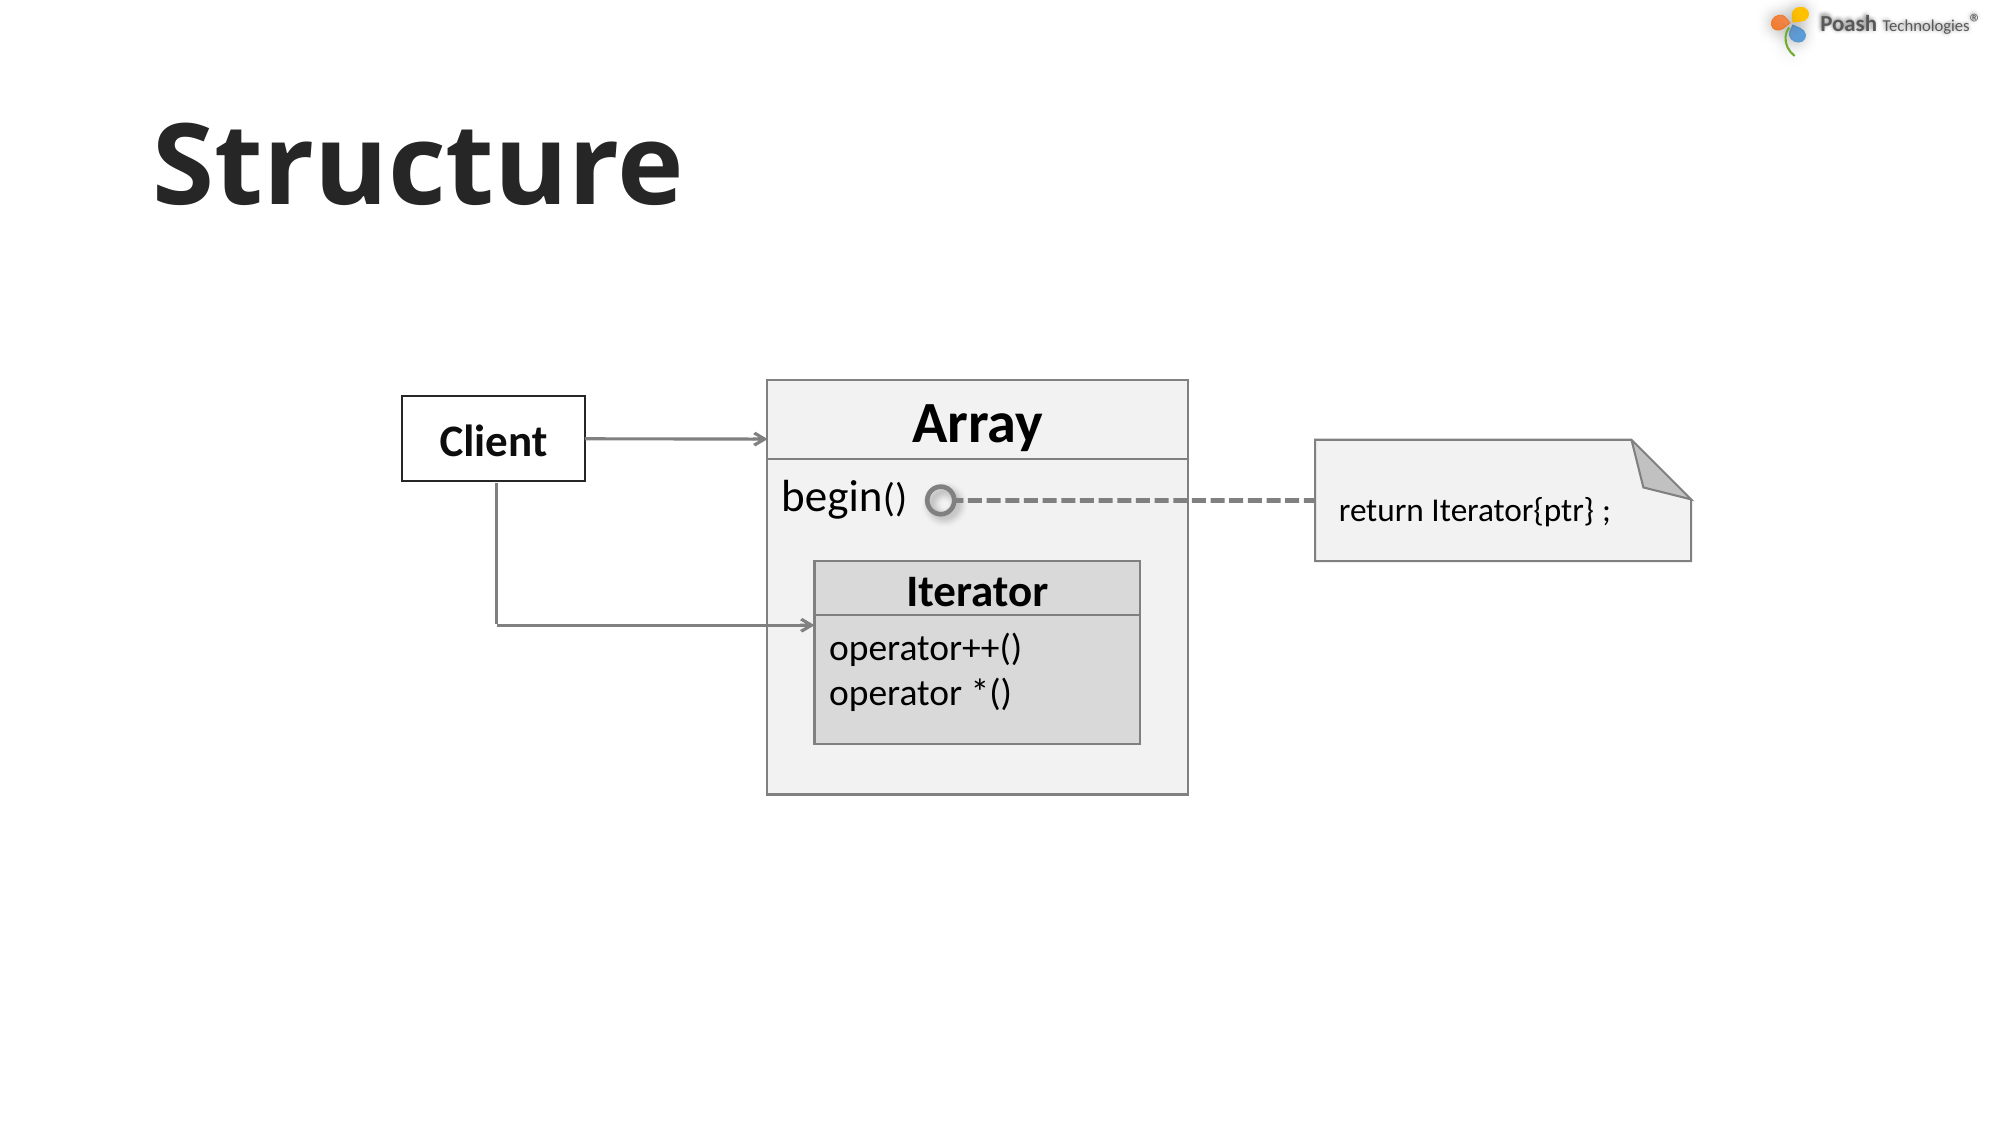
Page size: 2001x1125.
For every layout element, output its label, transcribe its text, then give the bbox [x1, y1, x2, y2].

text_box [1314, 438, 1695, 563]
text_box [766, 380, 1189, 795]
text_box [814, 560, 1141, 745]
text_box return Iterator{ptr} ; [1323, 498, 1692, 533]
text_box Client [401, 395, 586, 482]
title Structure [137, 59, 1863, 278]
